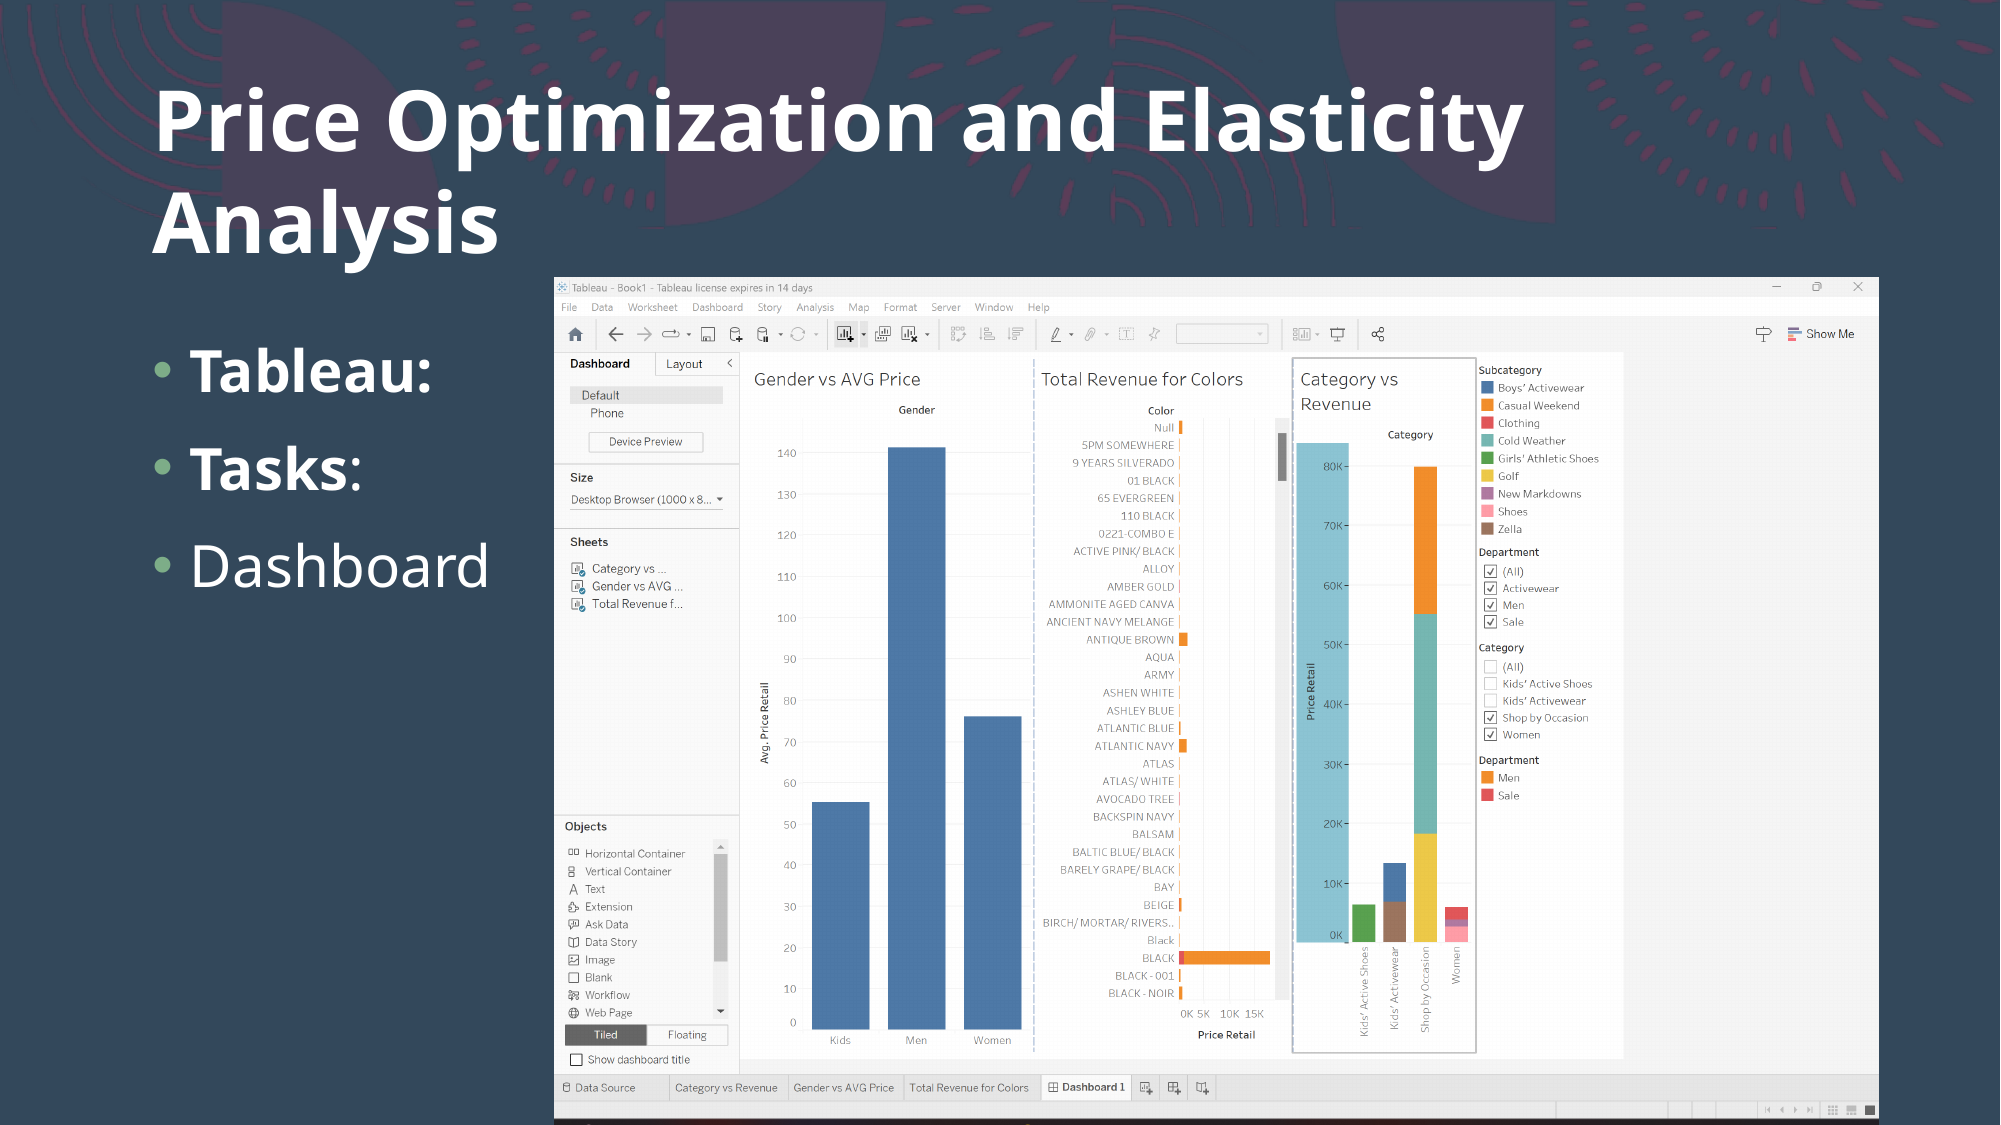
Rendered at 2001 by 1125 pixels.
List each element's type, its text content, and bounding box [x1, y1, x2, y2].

picture [554, 277, 1879, 1125]
title Price Optimization and Elasticity Analysis [137, 60, 1863, 278]
list Tableau: Tasks: Dashboard [137, 319, 554, 1009]
